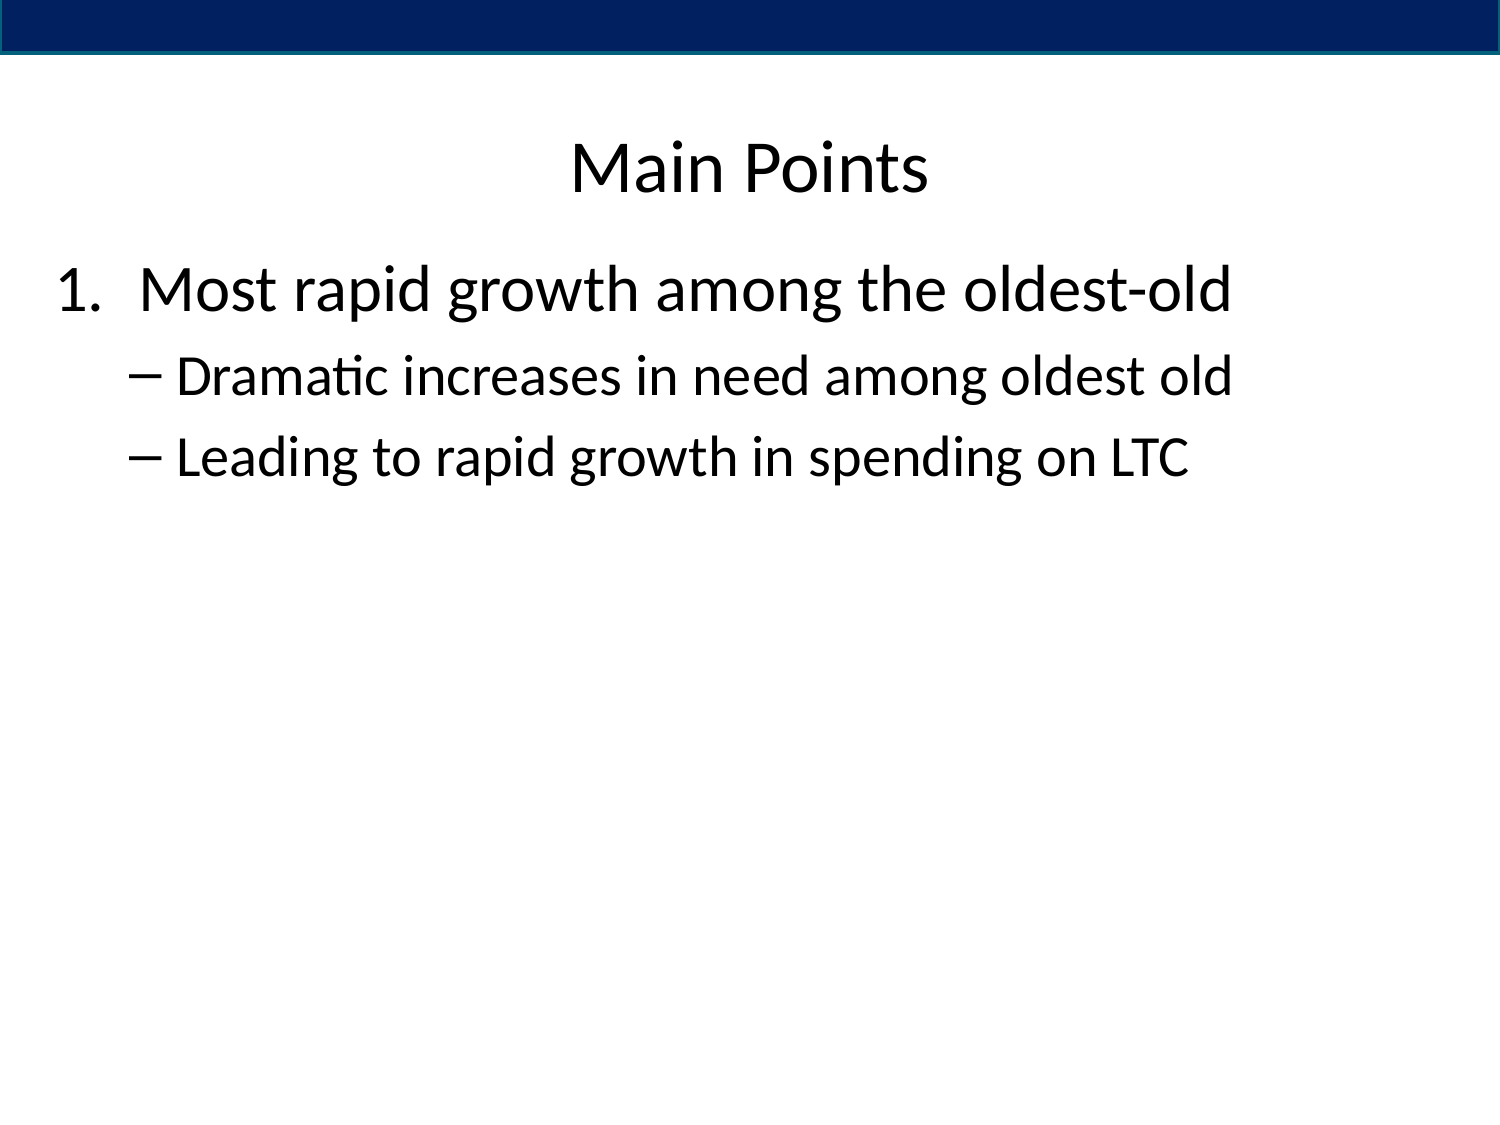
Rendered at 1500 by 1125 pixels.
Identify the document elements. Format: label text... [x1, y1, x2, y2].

title Main Points [75, 68, 1425, 237]
text_box [0, 0, 1500, 55]
list Most rapid growth among the oldest-old Dramatic increases in need among oldest old Leading to rapid growth in spending on LTC [39, 237, 1463, 1057]
